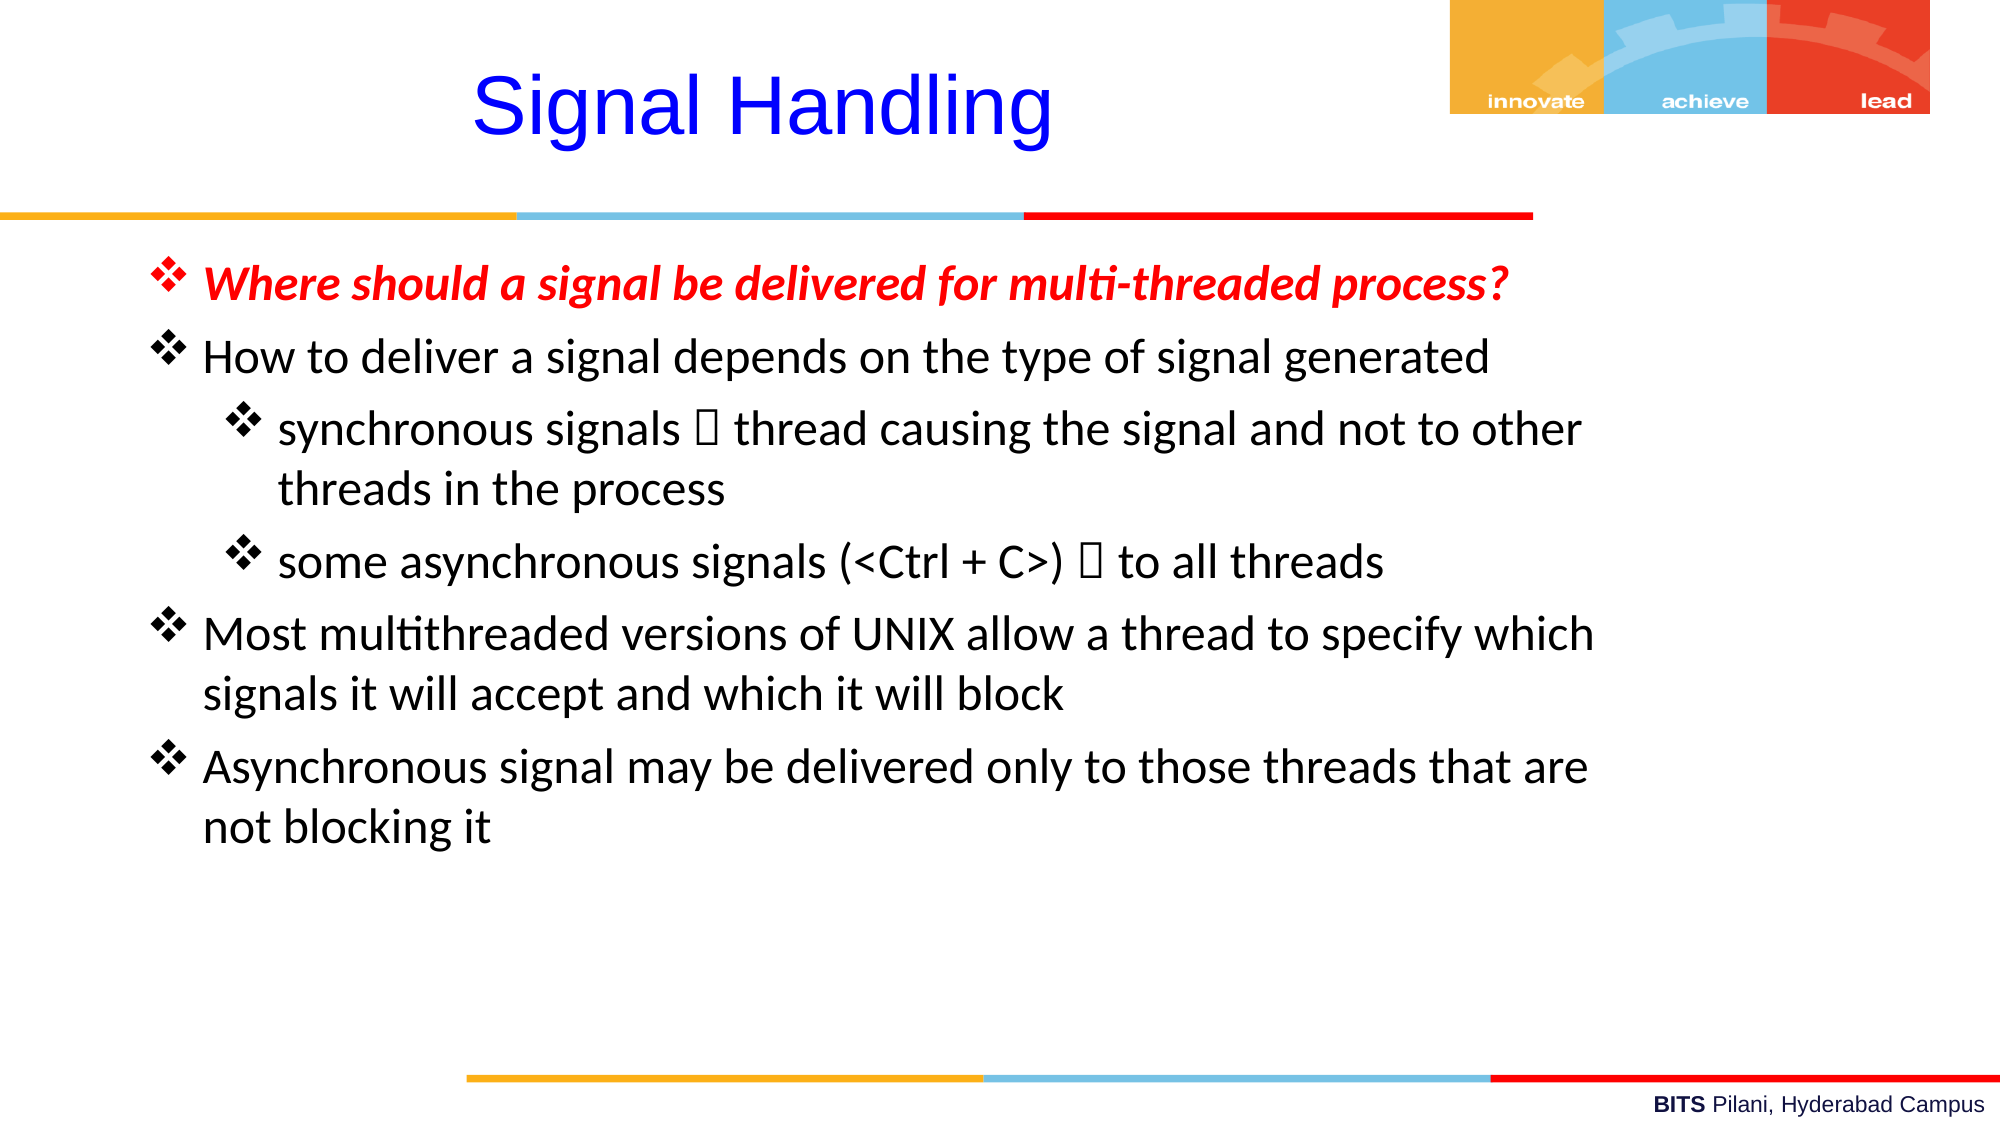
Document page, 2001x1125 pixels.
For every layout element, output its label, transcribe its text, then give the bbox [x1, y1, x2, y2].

text_box Signal Handling [65, 43, 1461, 159]
text_box Where should a signal be delivered for multi-threaded process? How to deliver a signal depends on the type of signal generated synchronous signals  thread causing the signal and not to other threads in the process some asynchronous signals (<Ctrl + C>)  to all threads Most multithreaded versions of UNIX allow a thread to specify which signals it will accept and which it will block Asynchronous signal may be delivered only to those threads that are not blocking it [131, 243, 1667, 861]
picture [1449, 0, 1930, 114]
